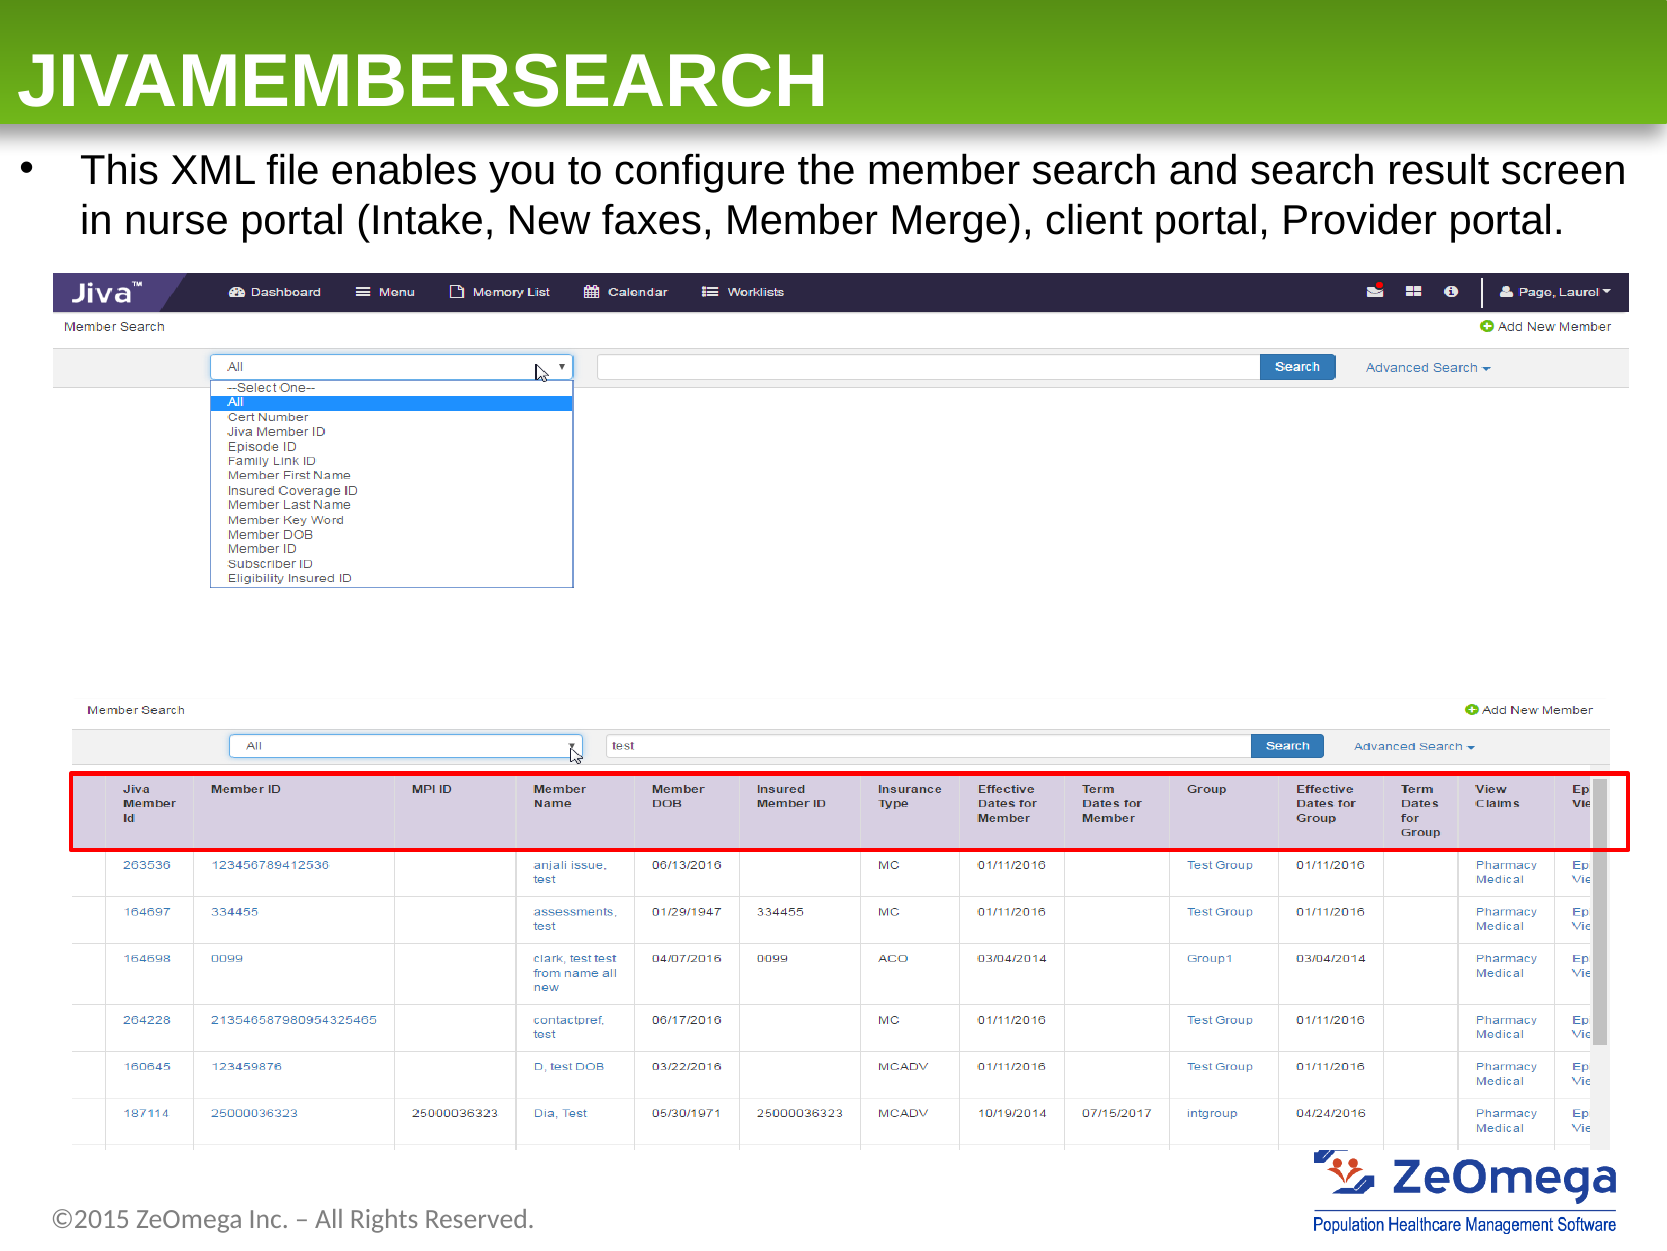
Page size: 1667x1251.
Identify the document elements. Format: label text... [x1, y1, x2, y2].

list This XML file enables you to configure the member search and search result screen in nurse portal (Intake, New faxes, Member Merge), client portal, Provider portal. [2, 134, 1667, 885]
picture [71, 697, 1616, 1234]
picture [53, 273, 1629, 663]
title JivaMemberSearch [0, 23, 1667, 234]
text_box [1613, 771, 1630, 852]
